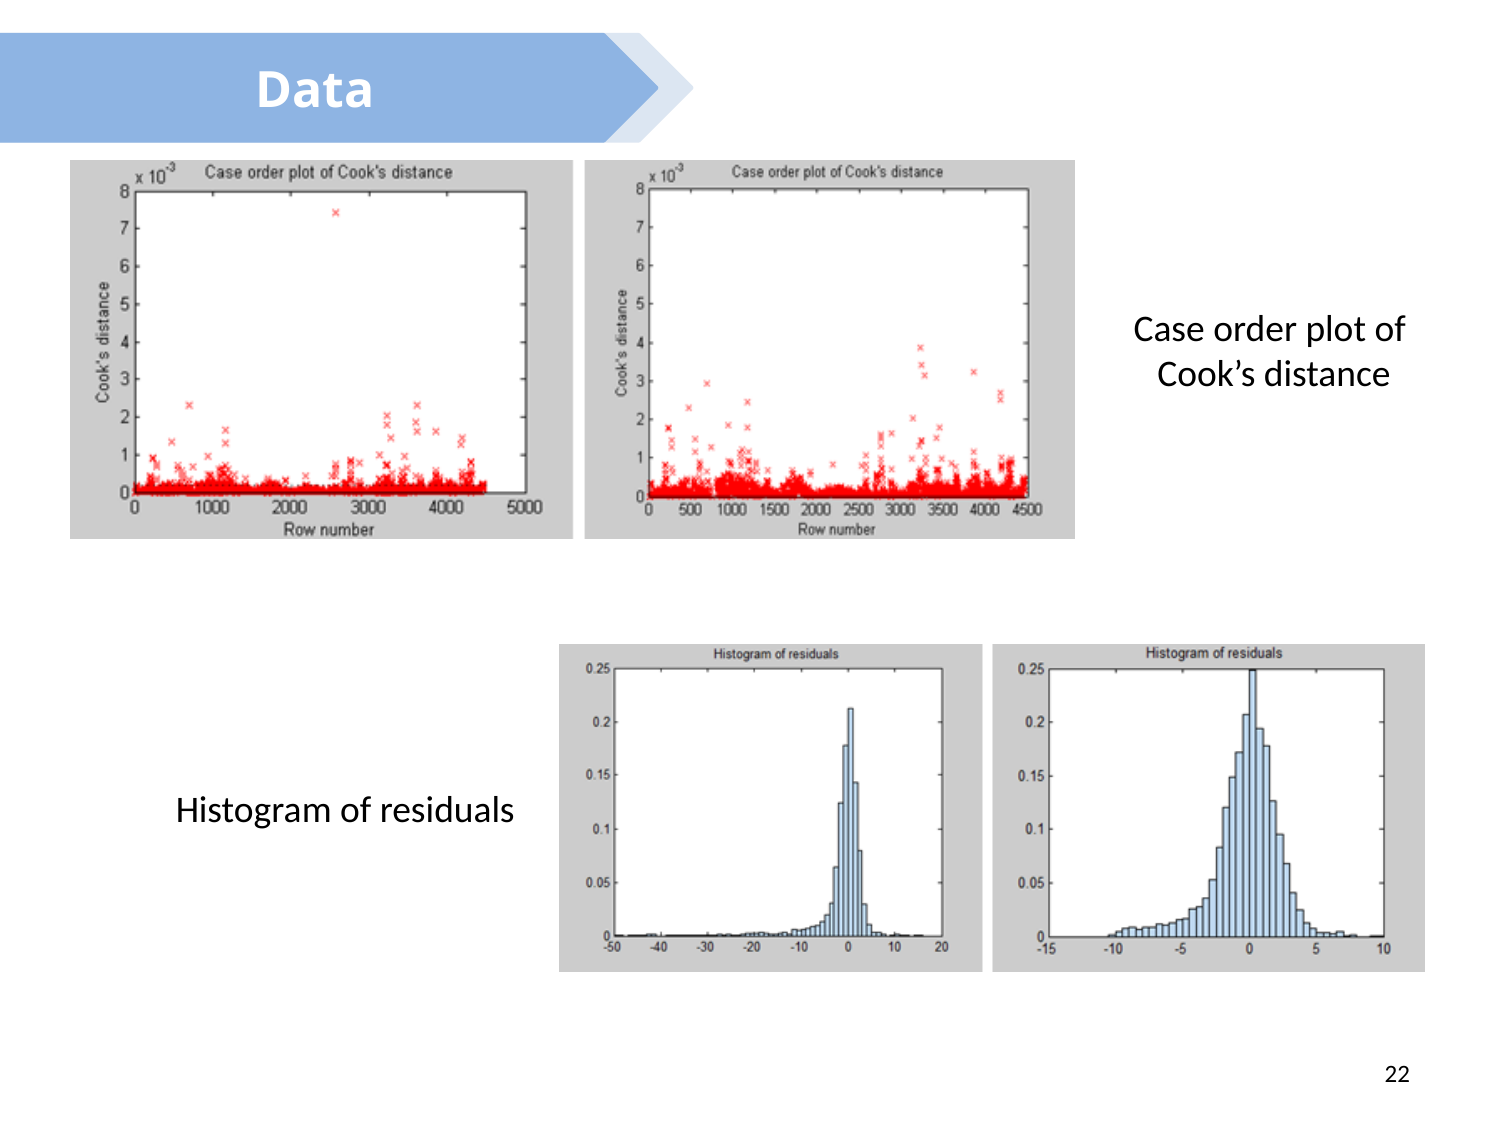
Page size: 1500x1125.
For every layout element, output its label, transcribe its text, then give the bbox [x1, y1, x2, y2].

text_box [604, 32, 694, 143]
slide_number 22 [1074, 1042, 1425, 1103]
text_box Case order plot of Cook’s distance [1118, 296, 1430, 402]
text_box Data [0, 32, 659, 143]
picture [70, 160, 1076, 540]
picture [559, 644, 1426, 973]
text_box Histogram of residuals [161, 777, 531, 838]
